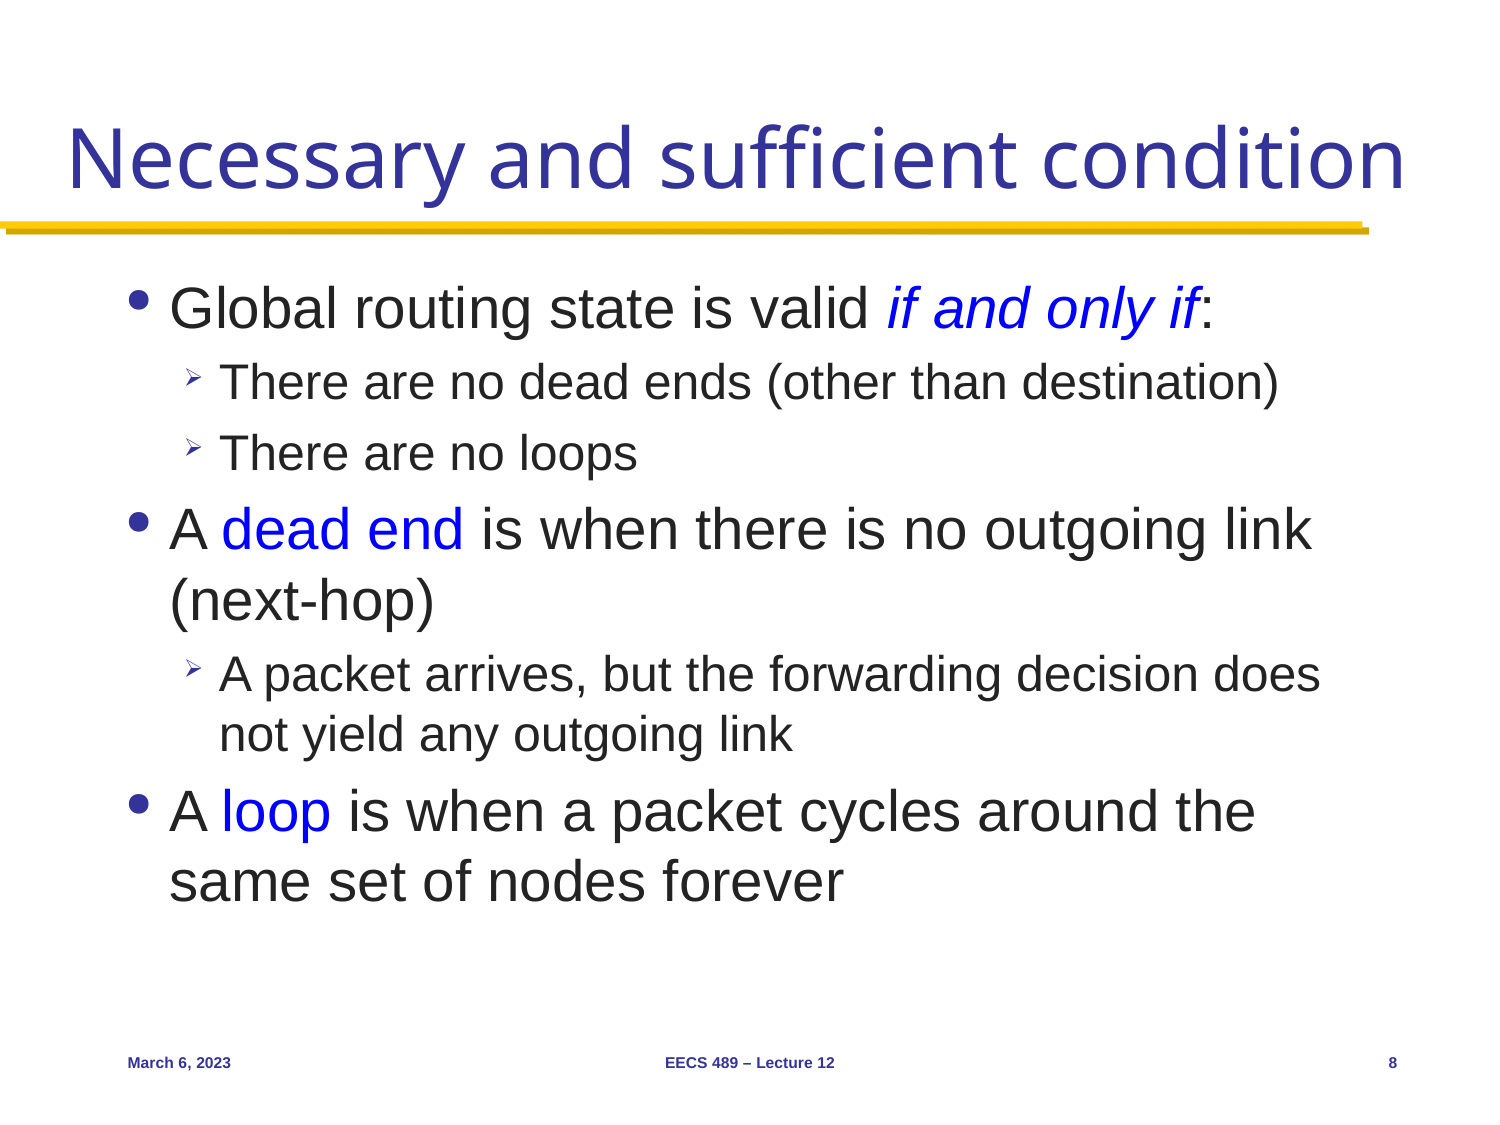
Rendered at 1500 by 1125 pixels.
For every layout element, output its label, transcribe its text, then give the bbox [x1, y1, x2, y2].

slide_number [112, 1024, 426, 1101]
footer EECS 489 – Lecture 12 [512, 1024, 988, 1101]
list Global routing state is valid if and only if: There are no dead ends (other than destination) There are no loops A dead end is when there is no outgoing link (next-hop) A packet arrives, but the forwarding decision does not yield any outgoing link A loop is when a packet cycles around the same set of nodes forever [112, 262, 1413, 988]
slide_number 8 [1312, 1024, 1413, 1101]
title Necessary and sufficient condition [49, 24, 1451, 213]
